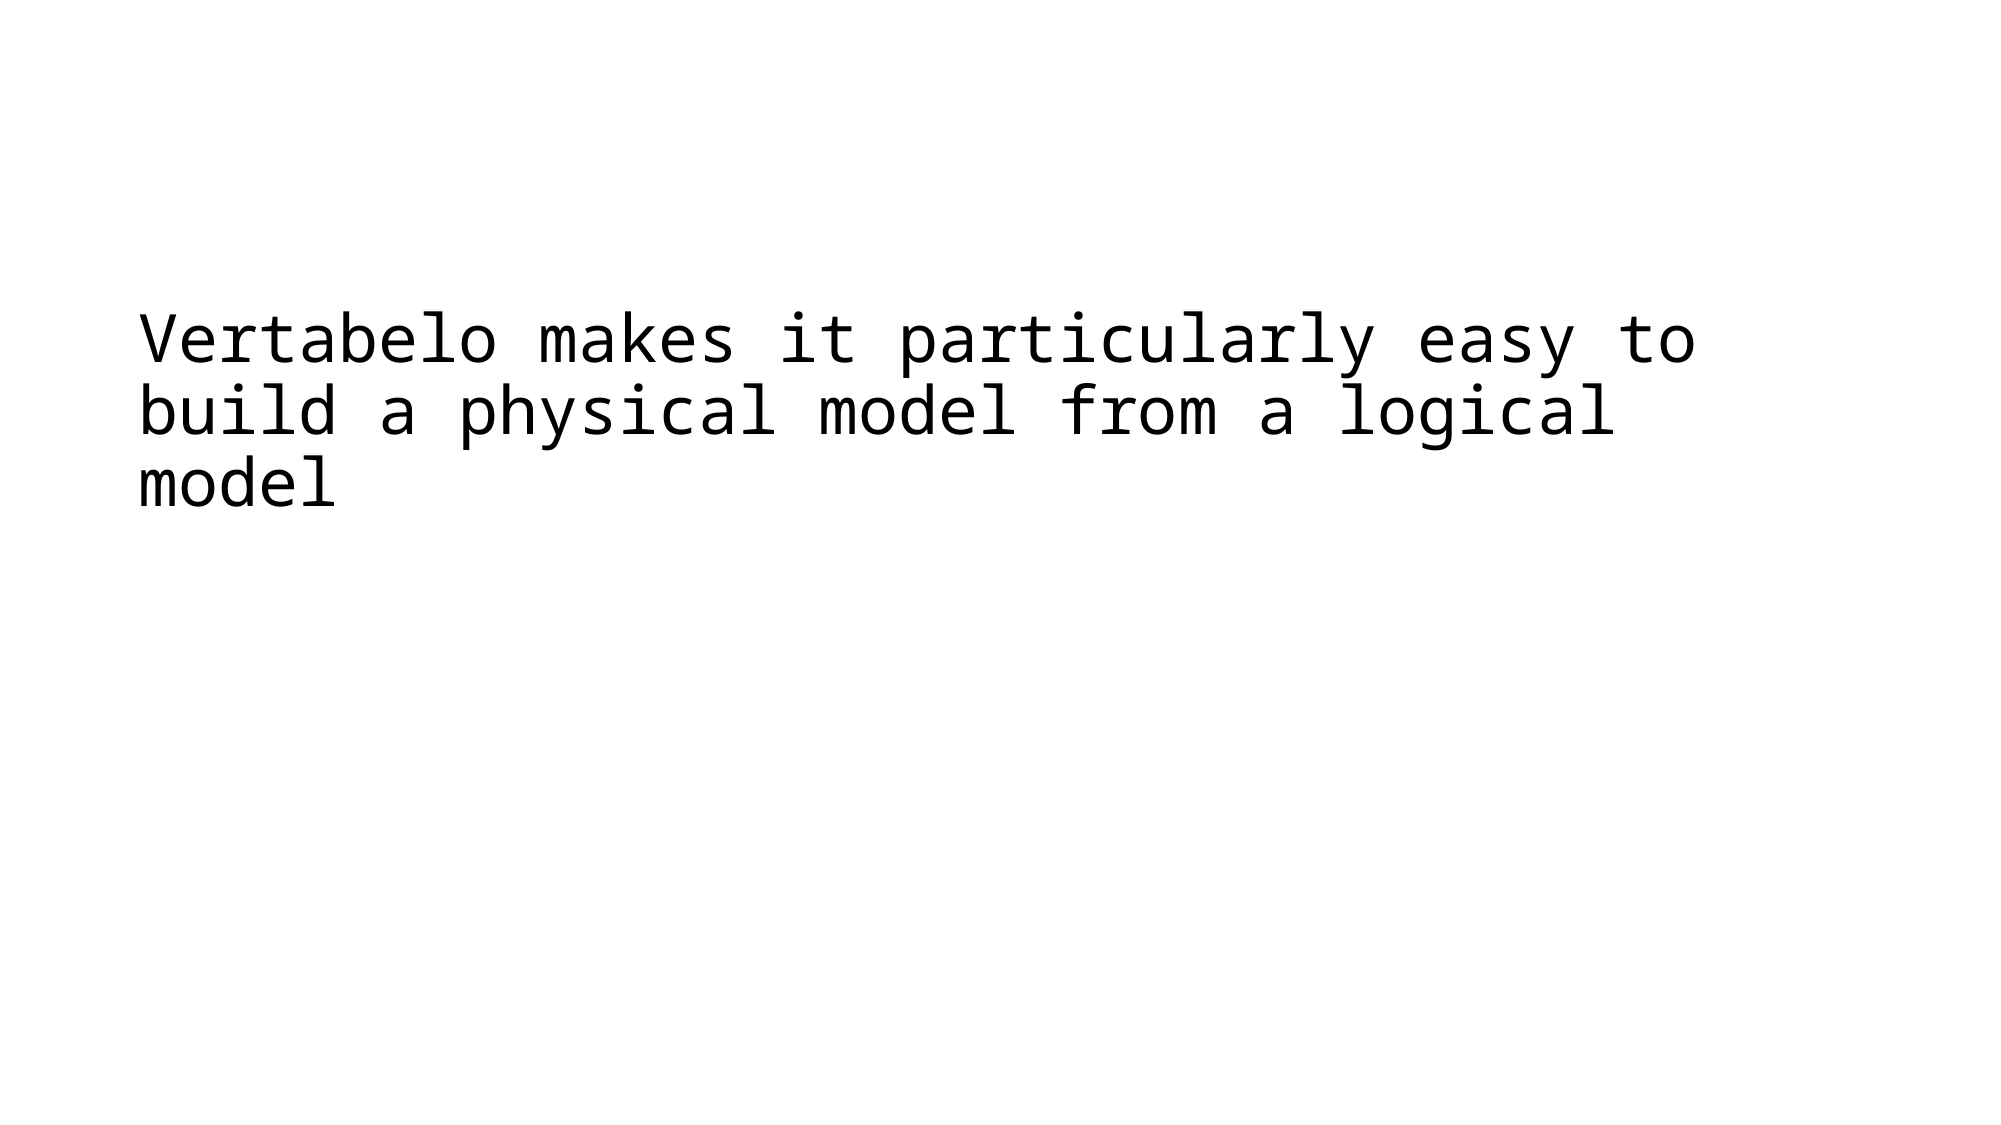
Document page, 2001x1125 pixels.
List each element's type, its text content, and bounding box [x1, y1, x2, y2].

title Vertabelo makes it particularly easy to build a physical model from a logical model [123, 304, 1849, 522]
